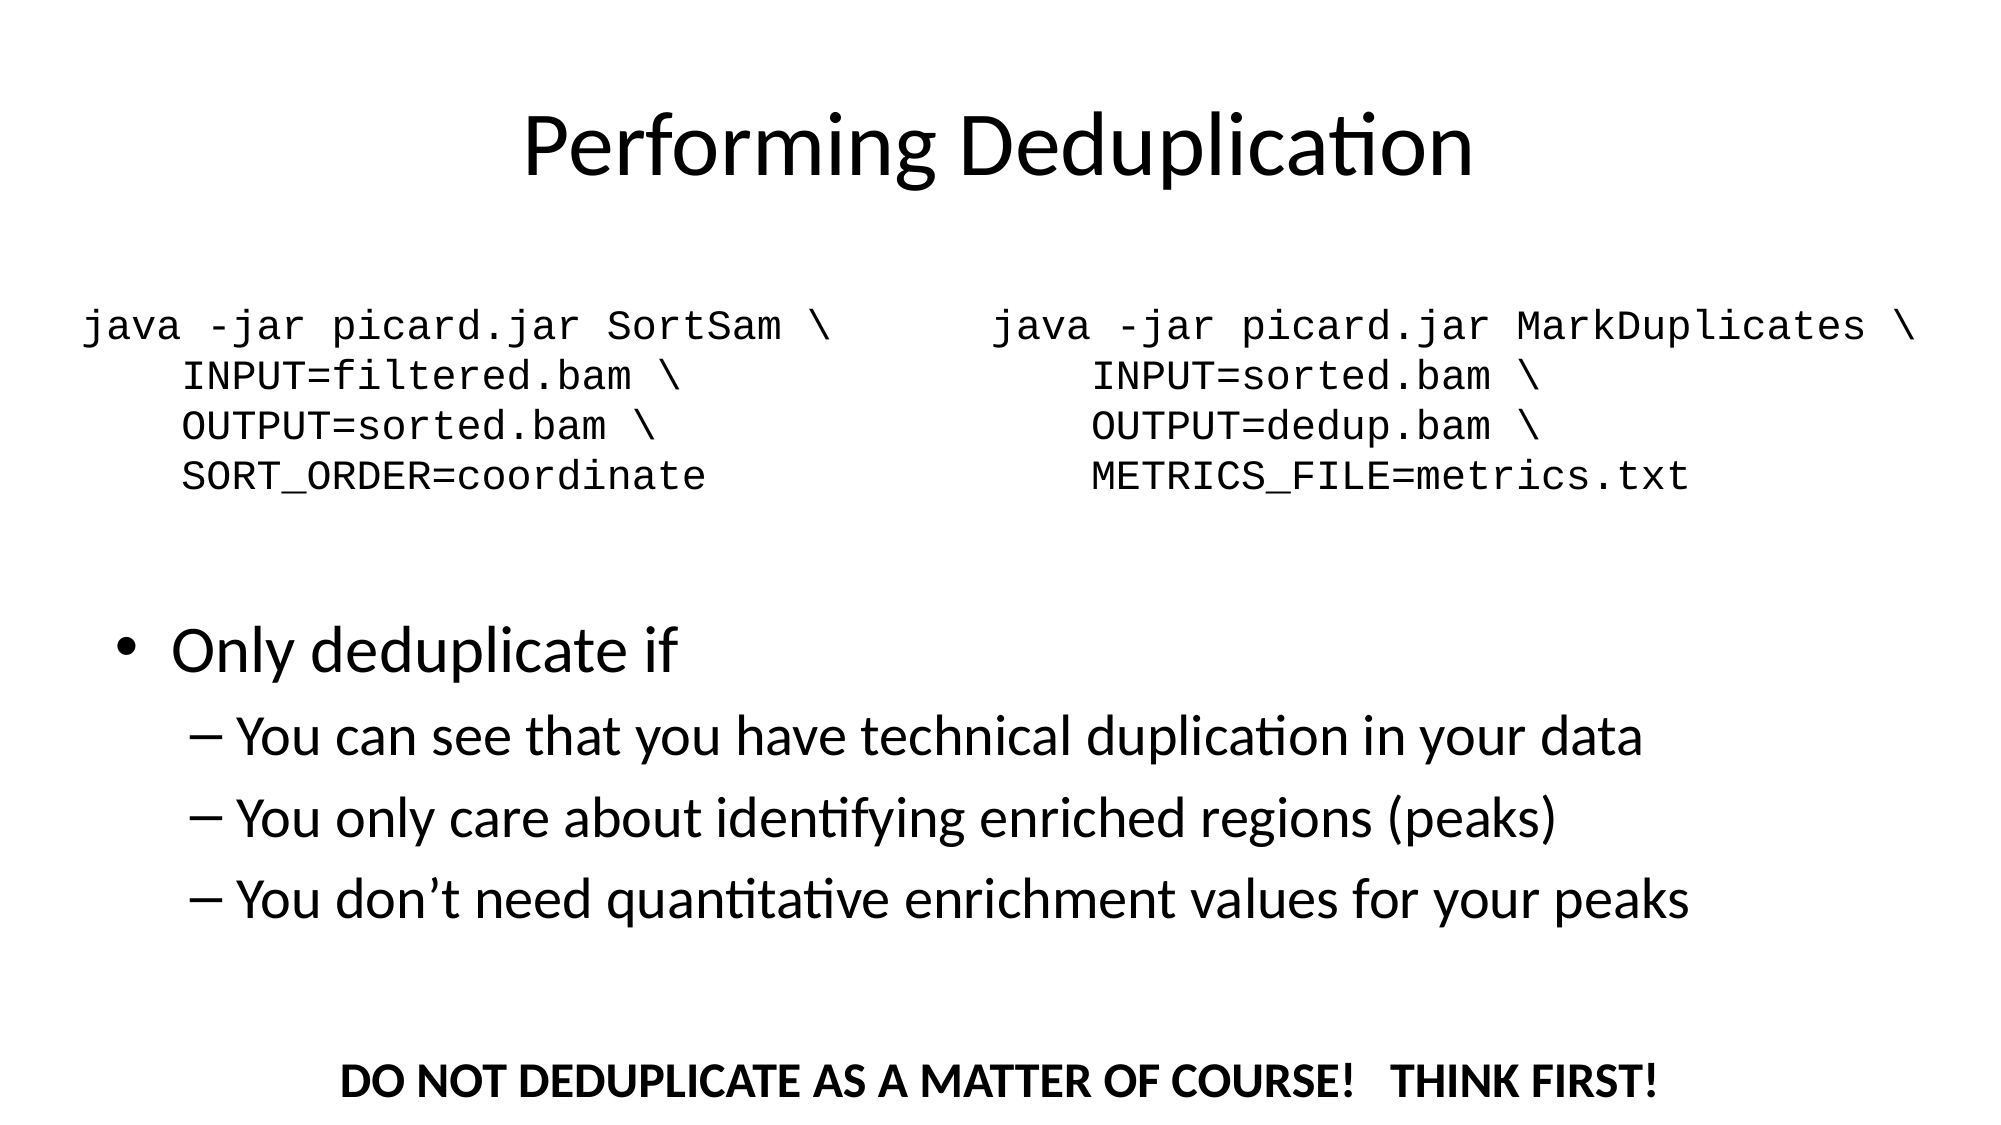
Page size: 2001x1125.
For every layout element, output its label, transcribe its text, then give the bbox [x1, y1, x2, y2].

text_box DO NOT DEDUPLICATE AS A MATTER OF COURSE! THINK FIRST! [325, 1040, 1675, 1115]
title Performing Deduplication [99, 45, 1900, 233]
list Only deduplicate if You can see that you have technical duplication in your data You only care about identifying enriched regions (peaks) You don’t need quantitative enrichment values for your peaks [99, 597, 1900, 1064]
text_box java -jar picard.jar SortSam \ INPUT=filtered.bam \ OUTPUT=sorted.bam \ SORT_ORDER=coordinate [66, 290, 860, 506]
text_box java -jar picard.jar MarkDuplicates \ INPUT=sorted.bam \ OUTPUT=dedup.bam \ METRICS_FILE=metrics.txt [976, 290, 2000, 506]
